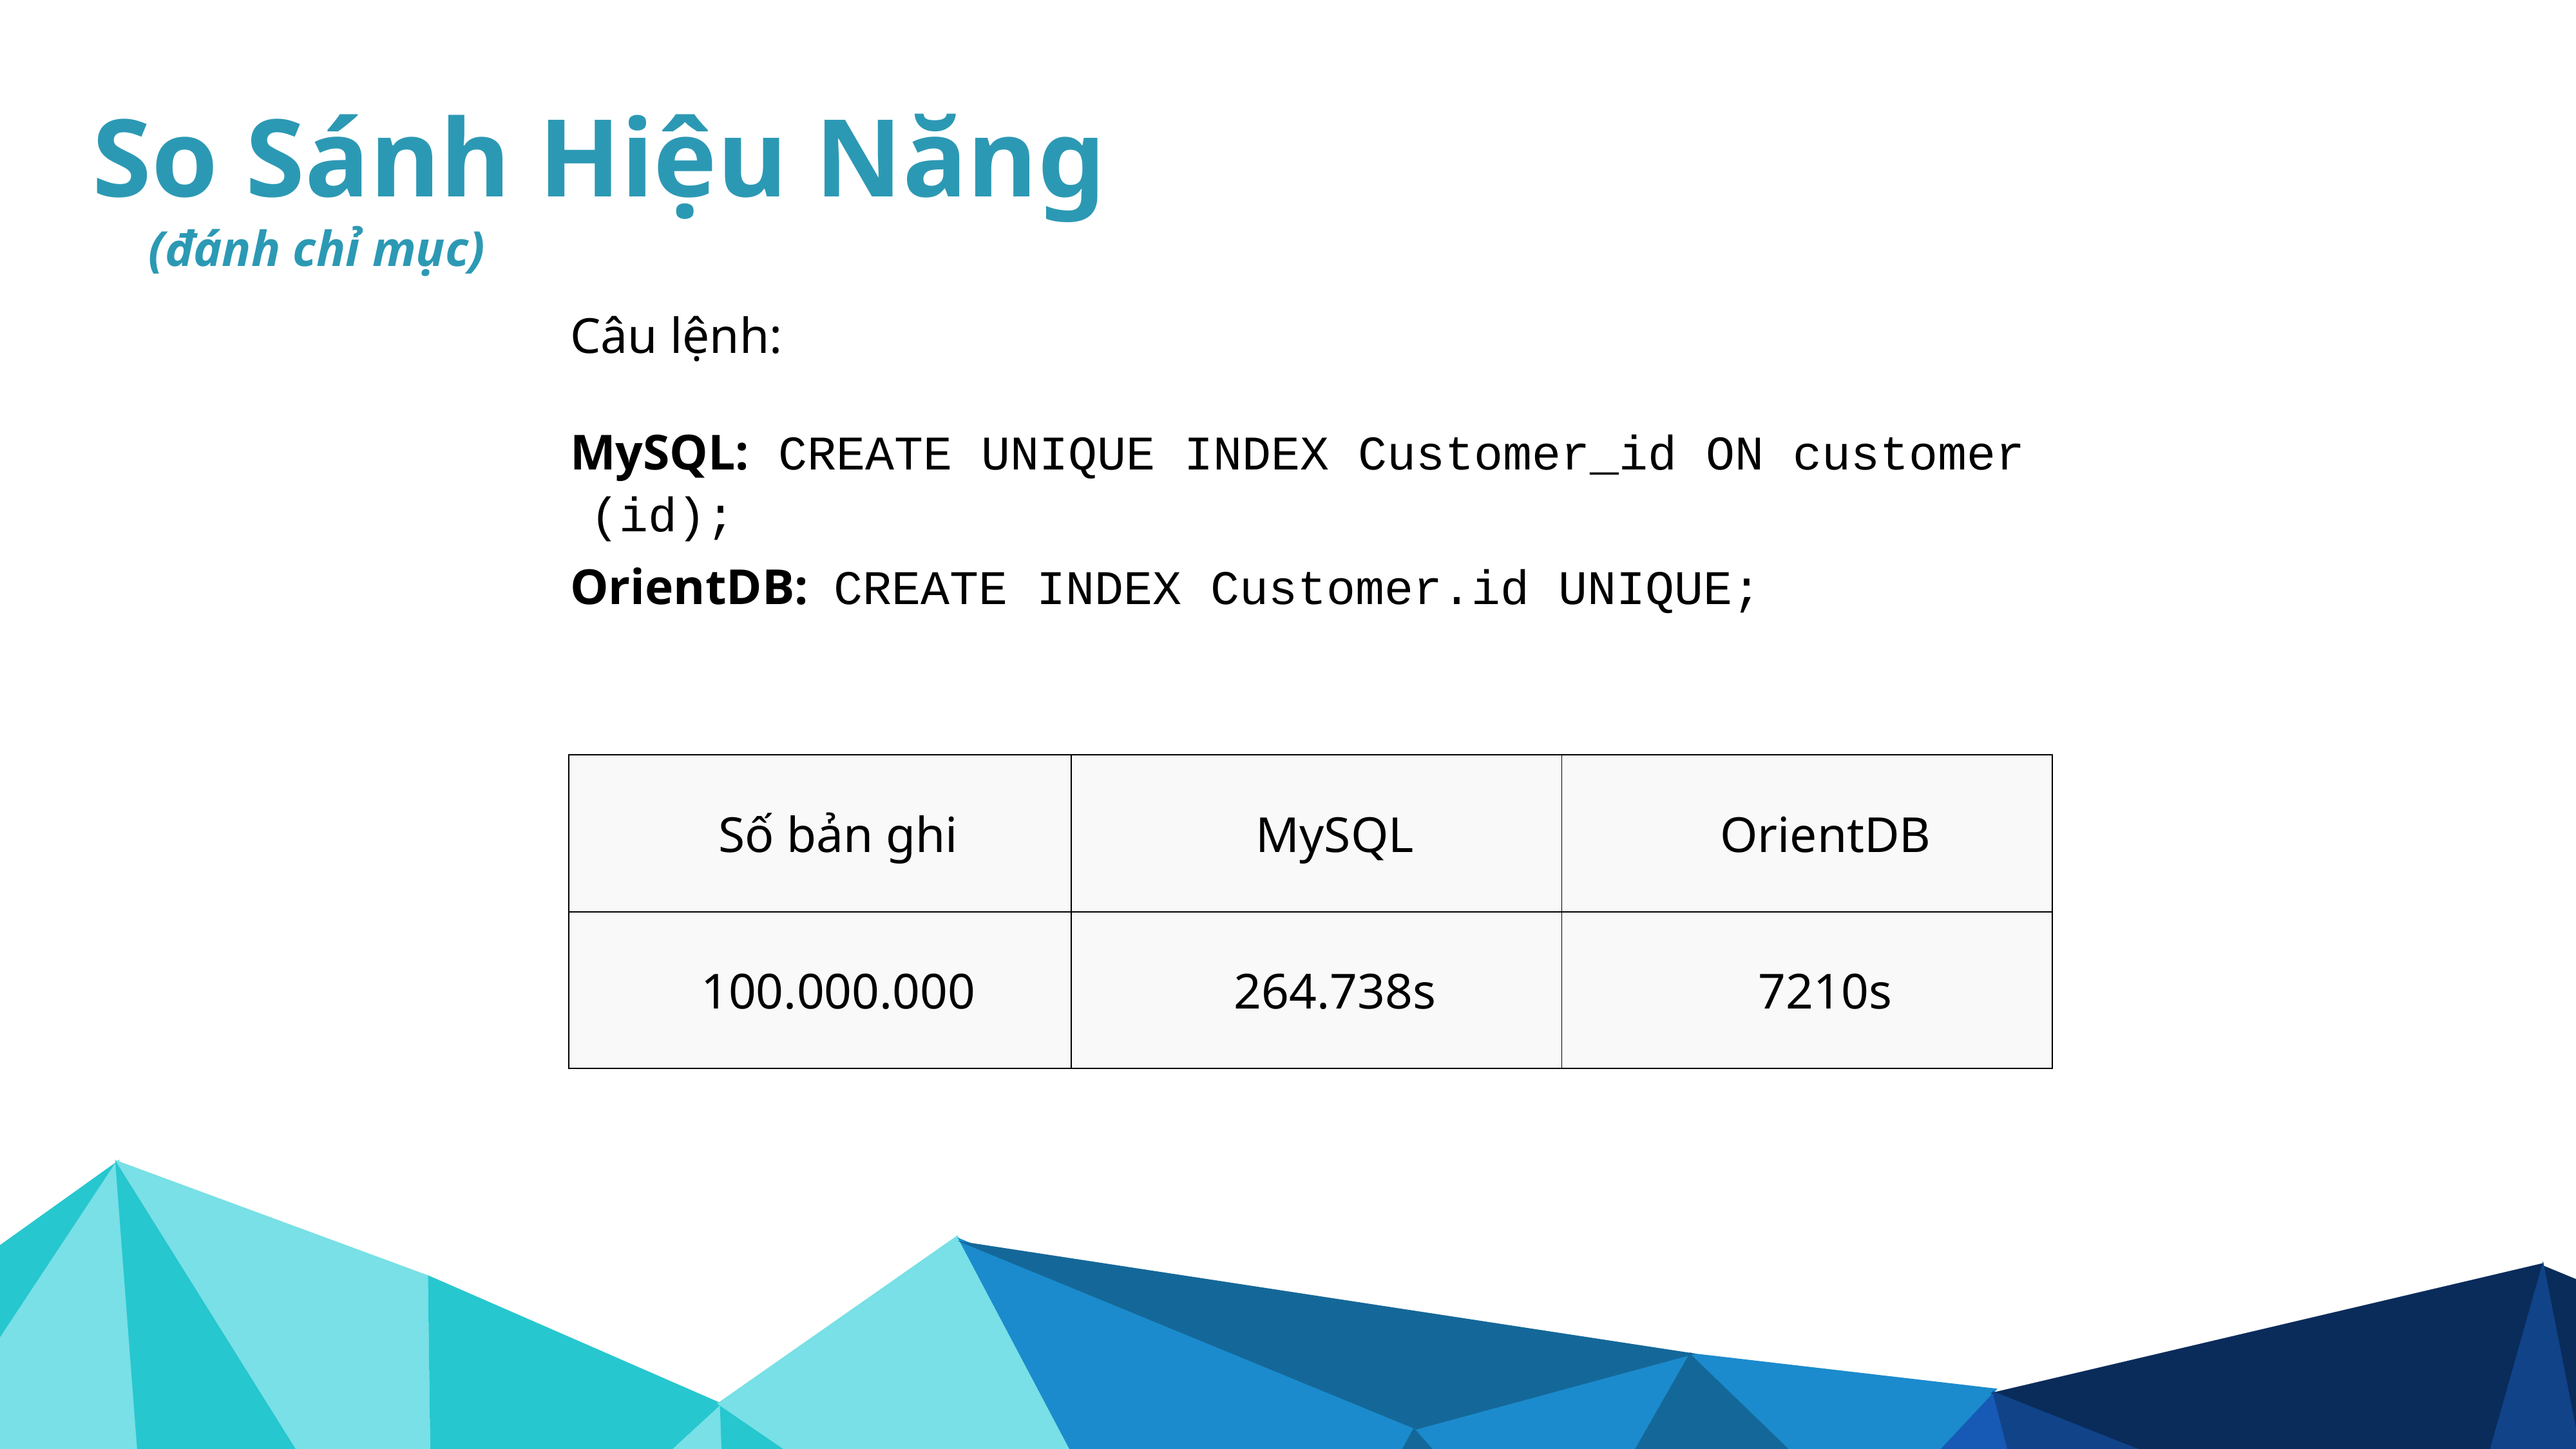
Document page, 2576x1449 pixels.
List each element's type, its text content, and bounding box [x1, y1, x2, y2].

table_header OrientDB [1562, 755, 2052, 911]
table_cell 100.000.000 [569, 913, 1071, 1068]
table_cell 7210s [1562, 913, 2052, 1068]
table_header MySQL [1072, 755, 1561, 911]
text_box Câu lệnh: [524, 296, 1696, 387]
table_cell 264.738s [1072, 913, 1561, 1068]
table_header Số bản ghi [569, 755, 1071, 911]
text_box So Sánh Hiệu Năng (đánh chỉ mục) [0, 84, 1227, 225]
text_box MySQL: CREATE UNIQUE INDEX Customer_id ON customer (id); OrientDB: CREATE INDEX Customer.id UNIQUE; [523, 412, 2197, 504]
